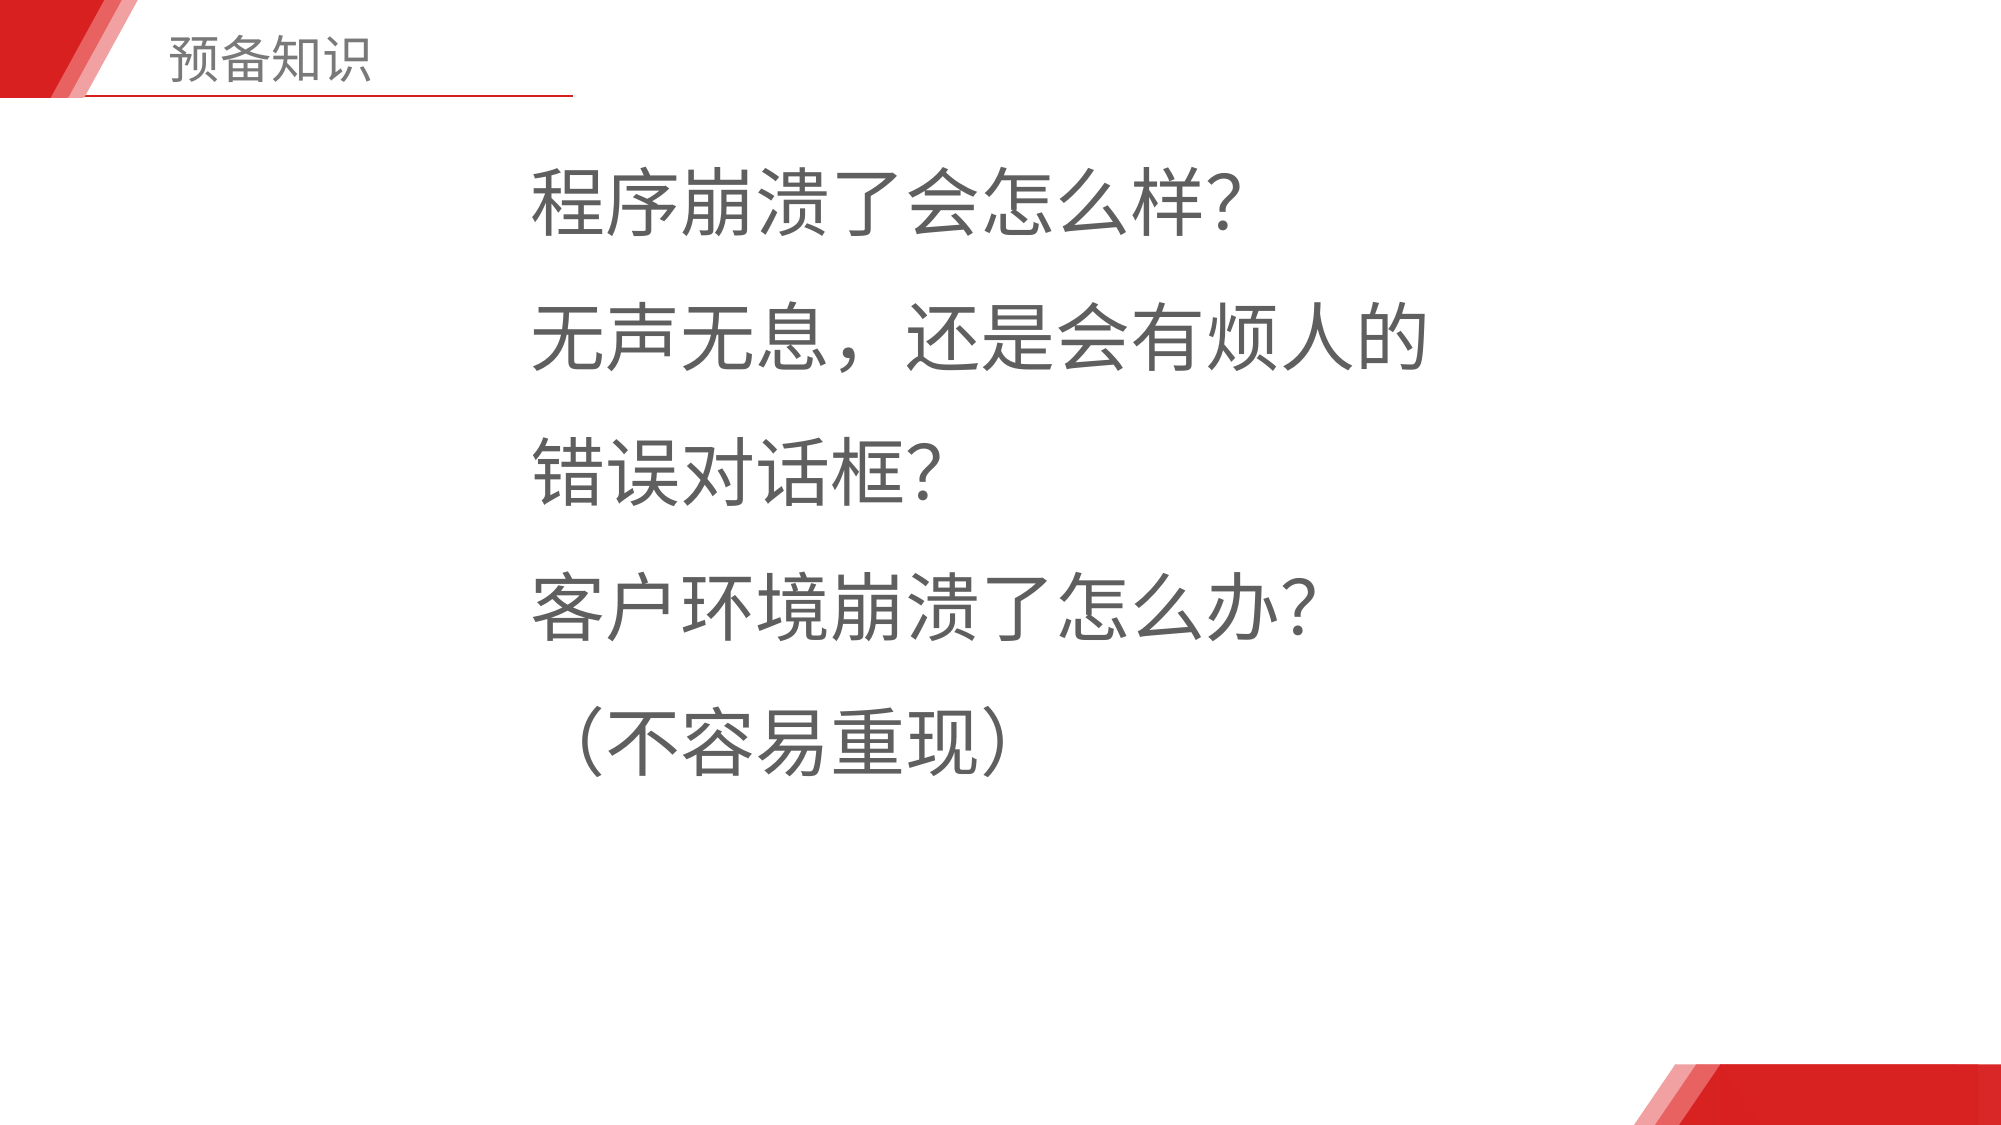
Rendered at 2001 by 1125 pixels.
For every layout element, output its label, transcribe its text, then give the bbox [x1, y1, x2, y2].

list 预备知识 [160, 6, 434, 97]
text_box 程序崩溃了会怎么样？ 无声无息，还是会有烦人的错误对话框？ 客户环境崩溃了怎么办？（不容易重现） [523, 102, 1496, 1063]
